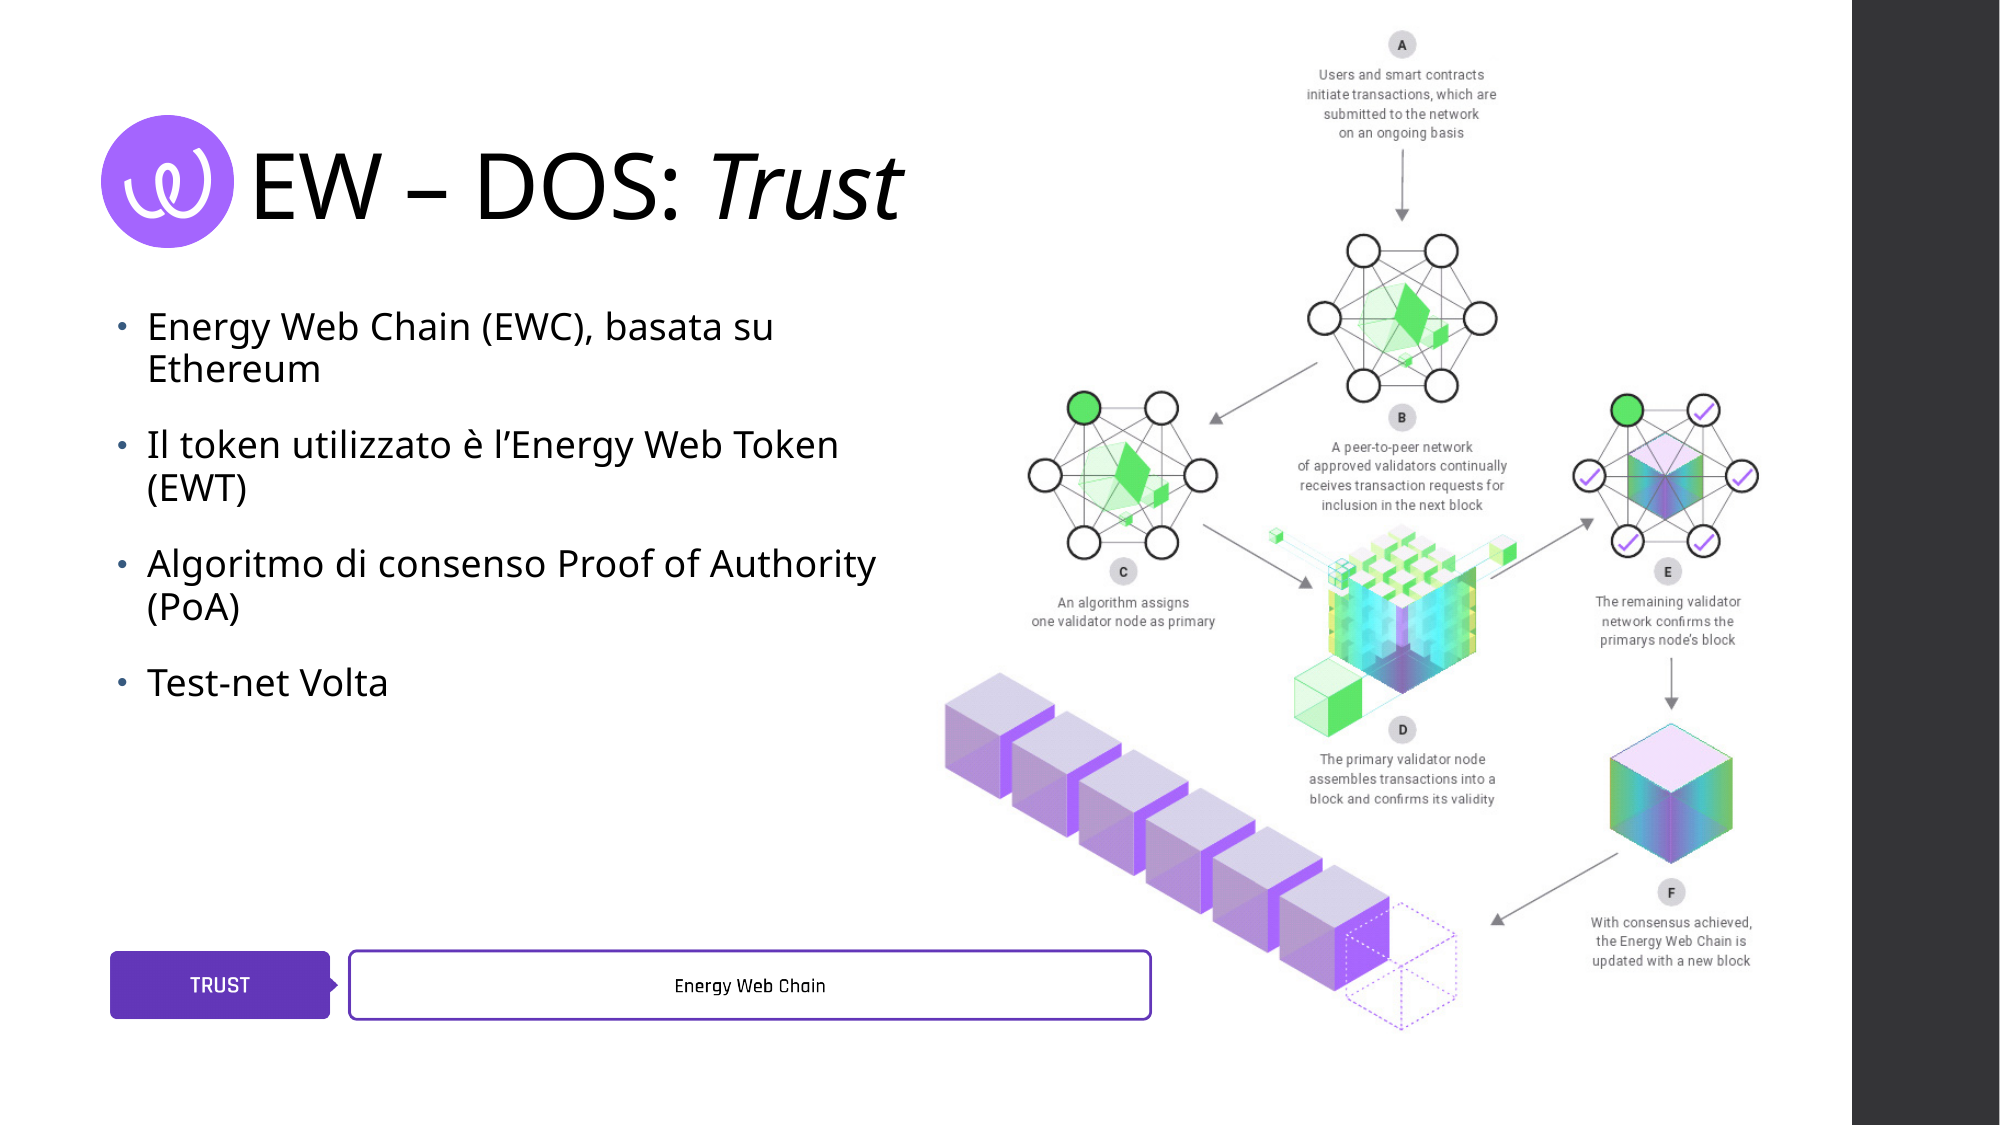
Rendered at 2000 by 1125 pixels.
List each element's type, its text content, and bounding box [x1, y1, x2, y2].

title EW – DOS: Trust [238, 115, 921, 248]
picture [101, 3, 1839, 1044]
list Energy Web Chain (EWC), basata su Ethereum Il token utilizzato è l’Energy Web Token (EWT) Algoritmo di consenso Proof of Authority (PoA) Test-net Volta [101, 298, 921, 858]
picture [101, 115, 234, 248]
